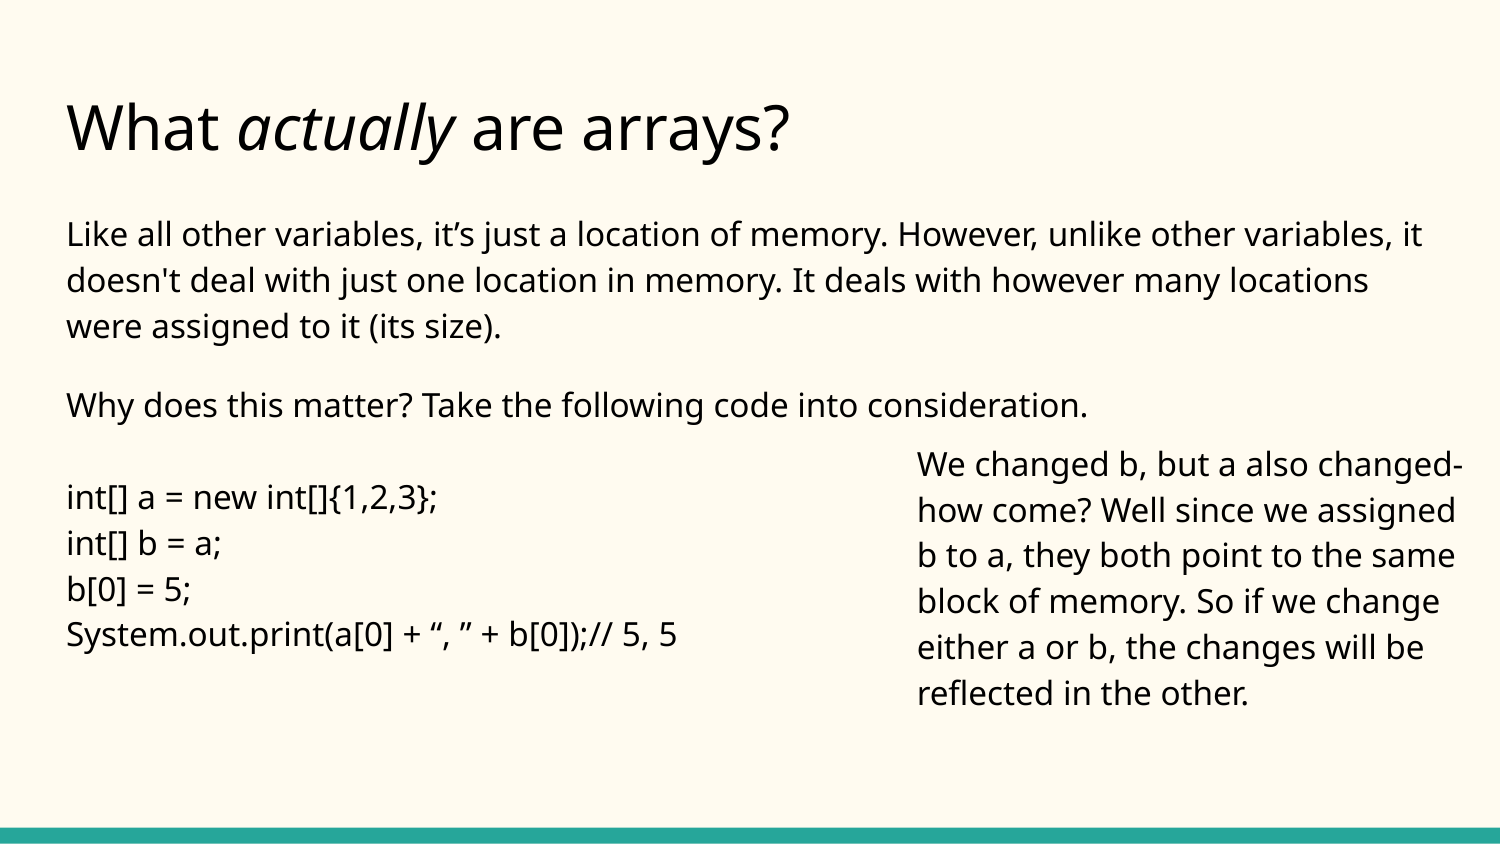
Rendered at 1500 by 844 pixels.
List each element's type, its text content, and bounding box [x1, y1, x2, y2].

title What actually are arrays? [51, 72, 1449, 174]
list We changed b, but a also changed- how come? Well since we assigned b to a, they both point to the same block of memory. So if we change either a or b, the changes will be reflected in the other. [901, 421, 1500, 762]
list Like all other variables, it’s just a location of memory. However, unlike other variables, it doesn't deal with just one location in memory. It deals with however many locations were assigned to it (its size). Why does this matter? Take the following code into consideration. int[] a = new int[]{1,2,3}; int[] b = a; b[0] = 5; System.out.print(a[0] + “, ” + b[0]);// 5, 5 [51, 192, 1449, 750]
